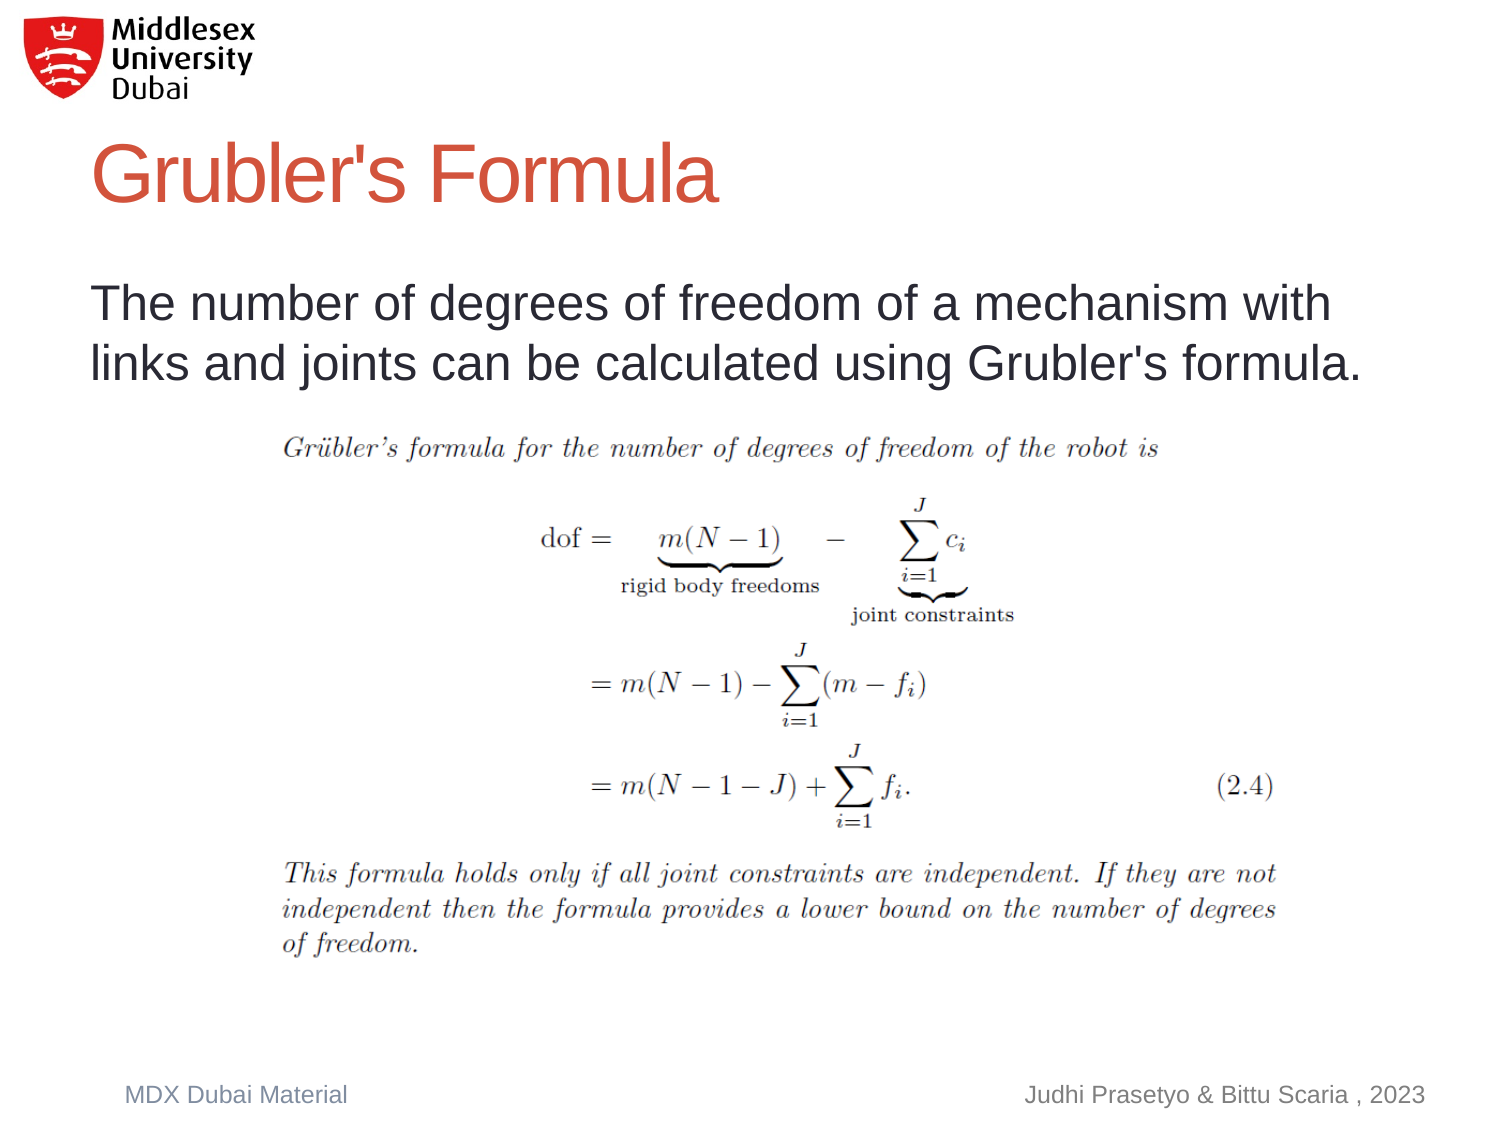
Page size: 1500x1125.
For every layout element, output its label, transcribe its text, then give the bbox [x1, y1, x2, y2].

title Grubler's Formula [75, 87, 1425, 250]
picture [19, 10, 261, 104]
list The number of degrees of freedom of a mechanism with links and joints can be calculated using Grubler's formula. [75, 262, 1425, 1063]
picture [171, 399, 1328, 963]
